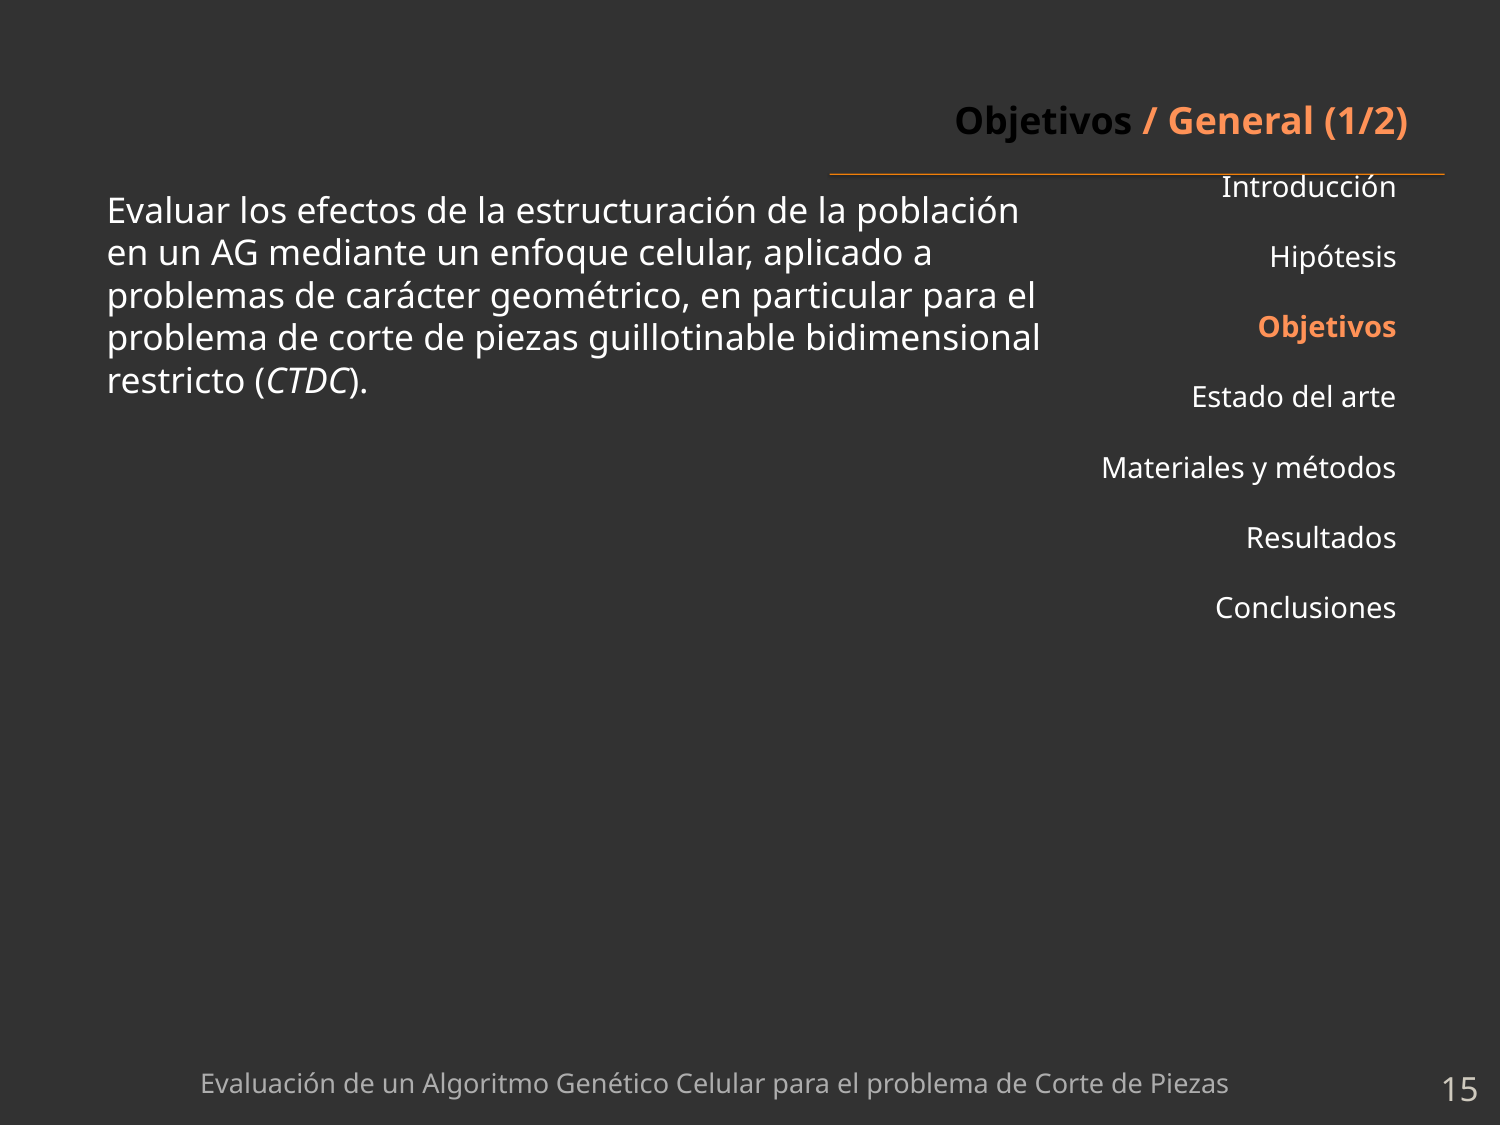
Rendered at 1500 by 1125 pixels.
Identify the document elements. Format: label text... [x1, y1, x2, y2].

text_box Evaluar los efectos de la estructuración de la población en un AG mediante un enfoque celular, aplicado a problemas de carácter geométrico, en particular para el problema de corte de piezas guillotinable bidimensional restricto (CTDC). [76, 172, 1058, 941]
slide_number 15 [1417, 1068, 1494, 1114]
footer Evaluación de un Algoritmo Genético Celular para el problema de Corte de Piezas [171, 1058, 1258, 1114]
title Objetivos / General (1/2) [76, 90, 1424, 149]
list Introducción Hipótesis Objetivos Estado del arte Materiales y métodos Resultados Conclusiones [1045, 160, 1412, 929]
